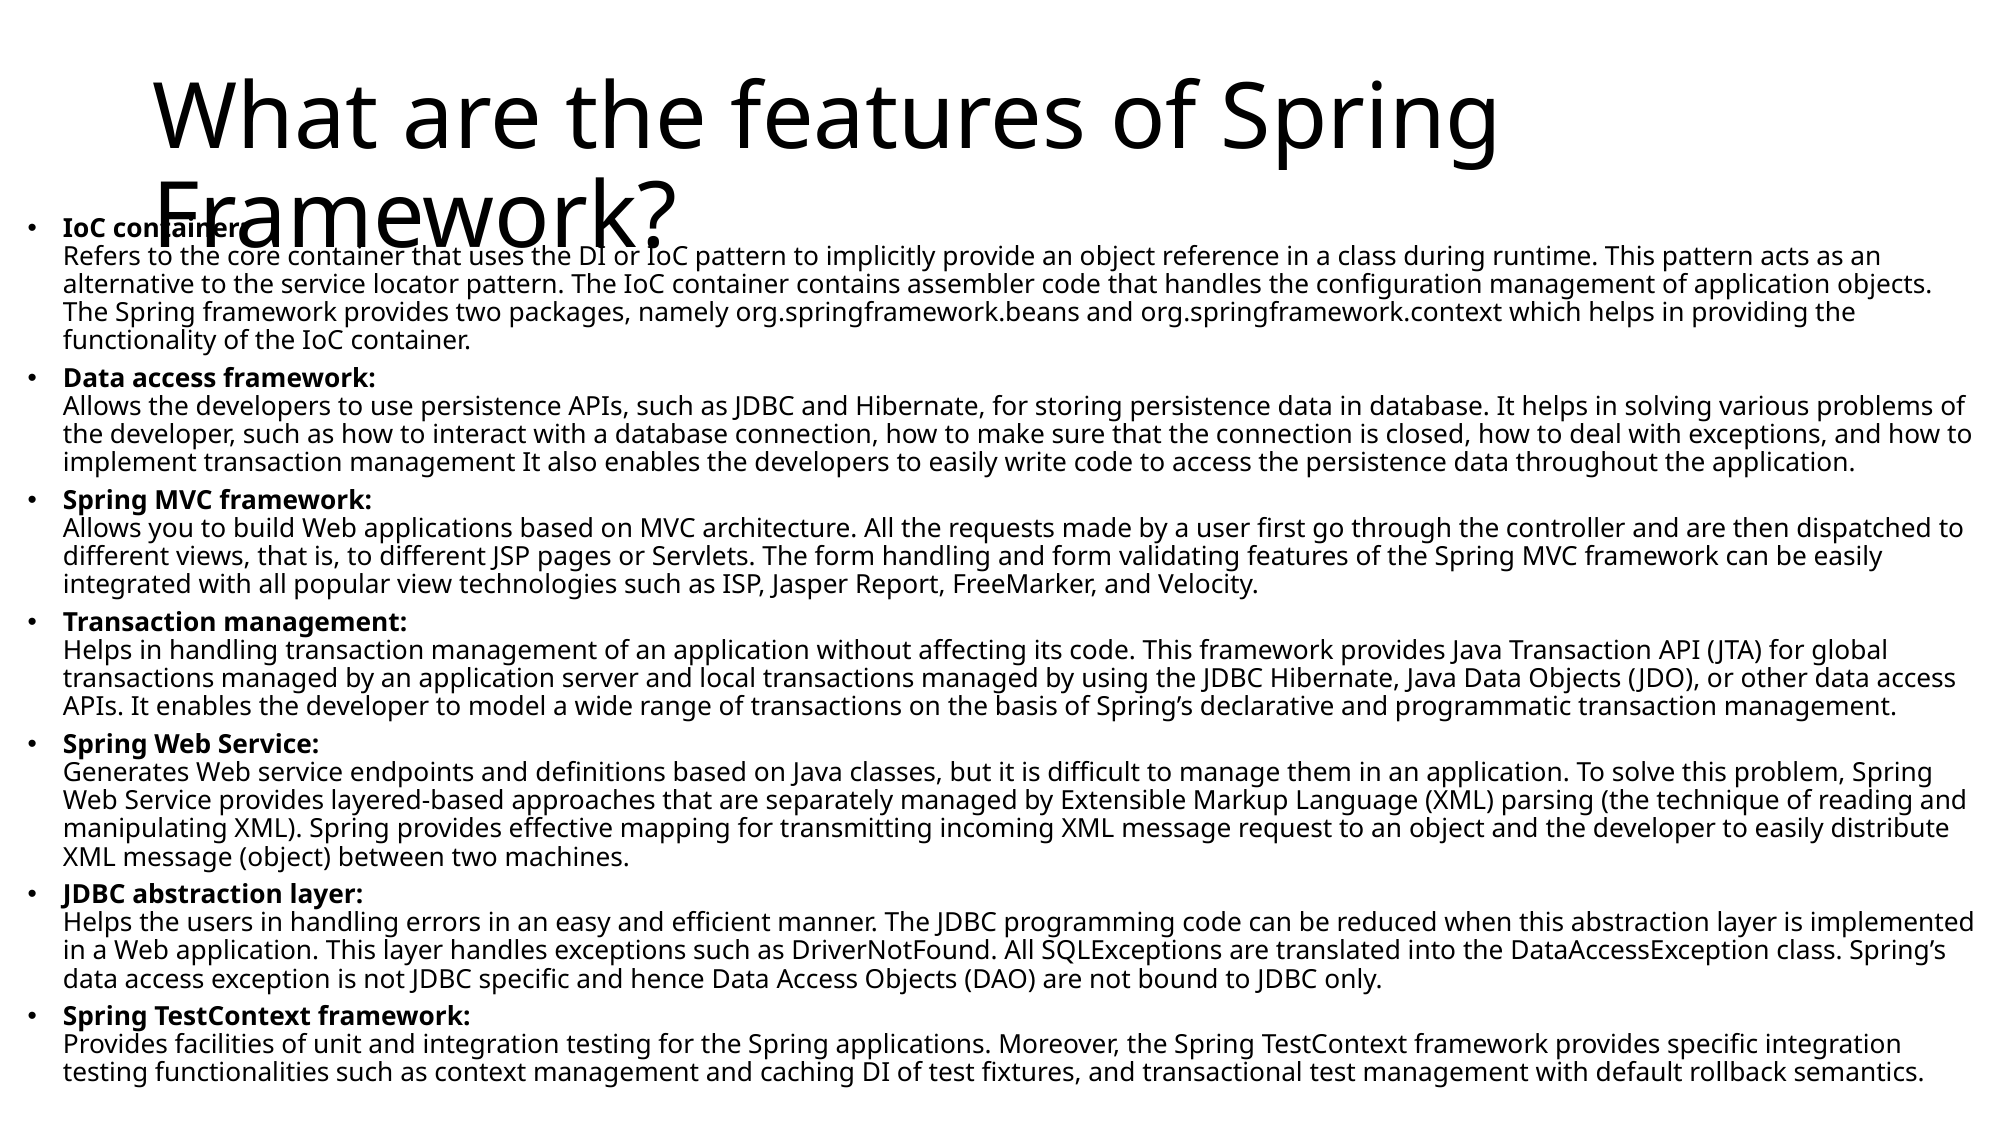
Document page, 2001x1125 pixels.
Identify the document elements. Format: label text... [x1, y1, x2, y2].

title What are the features of Spring Framework? [137, 59, 1863, 207]
list IoC container: Refers to the core container that uses the DI or IoC pattern to implicitly provide an object reference in a class during runtime. This pattern acts as an alternative to the service locator pattern. The IoC container contains assembler code that handles the configuration management of application objects. The Spring framework provides two packages, namely org.springframework.beans and org.springframework.context which helps in providing the functionality of the IoC container. Data access framework: Allows the developers to use persistence APIs, such as JDBC and Hibernate, for storing persistence data in database. It helps in solving various problems of the developer, such as how to interact with a database connection, how to make sure that the connection is closed, how to deal with exceptions, and how to implement transaction management It also enables the developers to easily write code to access the persistence data throughout the application. Spring MVC framework: Allows you to build Web applications based on MVC architecture. All the requests made by a user first go through the controller and are then dispatched to different views, that is, to different JSP pages or Servlets. The form handling and form validating features of the Spring MVC framework can be easily integrated with all popular view technologies such as ISP, Jasper Report, FreeMarker, and Velocity. Transaction management: Helps in handling transaction management of an application without affecting its code. This framework provides Java Transaction API (JTA) for global transactions managed by an application server and local transactions managed by using the JDBC Hibernate, Java Data Objects (JDO), or other data access APIs. It enables the developer to model a wide range of transactions on the basis of Spring’s declarative and programmatic transaction management. Spring Web Service: Generates Web service endpoints and definitions based on Java classes, but it is difficult to manage them in an application. To solve this problem, Spring Web Service provides layered-based approaches that are separately managed by Extensible Markup Language (XML) parsing (the technique of reading and manipulating XML). Spring provides effective mapping for transmitting incoming XML message request to an object and the developer to easily distribute XML message (object) between two machines. JDBC abstraction layer: Helps the users in handling errors in an easy and efficient manner. The JDBC programming code can be reduced when this abstraction layer is implemented in a Web application. This layer handles exceptions such as DriverNotFound. All SQLExceptions are translated into the DataAccessException class. Spring’s data access exception is not JDBC specific and hence Data Access Objects (DAO) are not bound to JDBC only. Spring TestContext framework: Provides facilities of unit and integration testing for the Spring applications. Moreover, the Spring TestContext framework provides specific integration testing functionalities such as context management and caching DI of test fixtures, and transactional test management with default rollback semantics. [12, 207, 2000, 1125]
